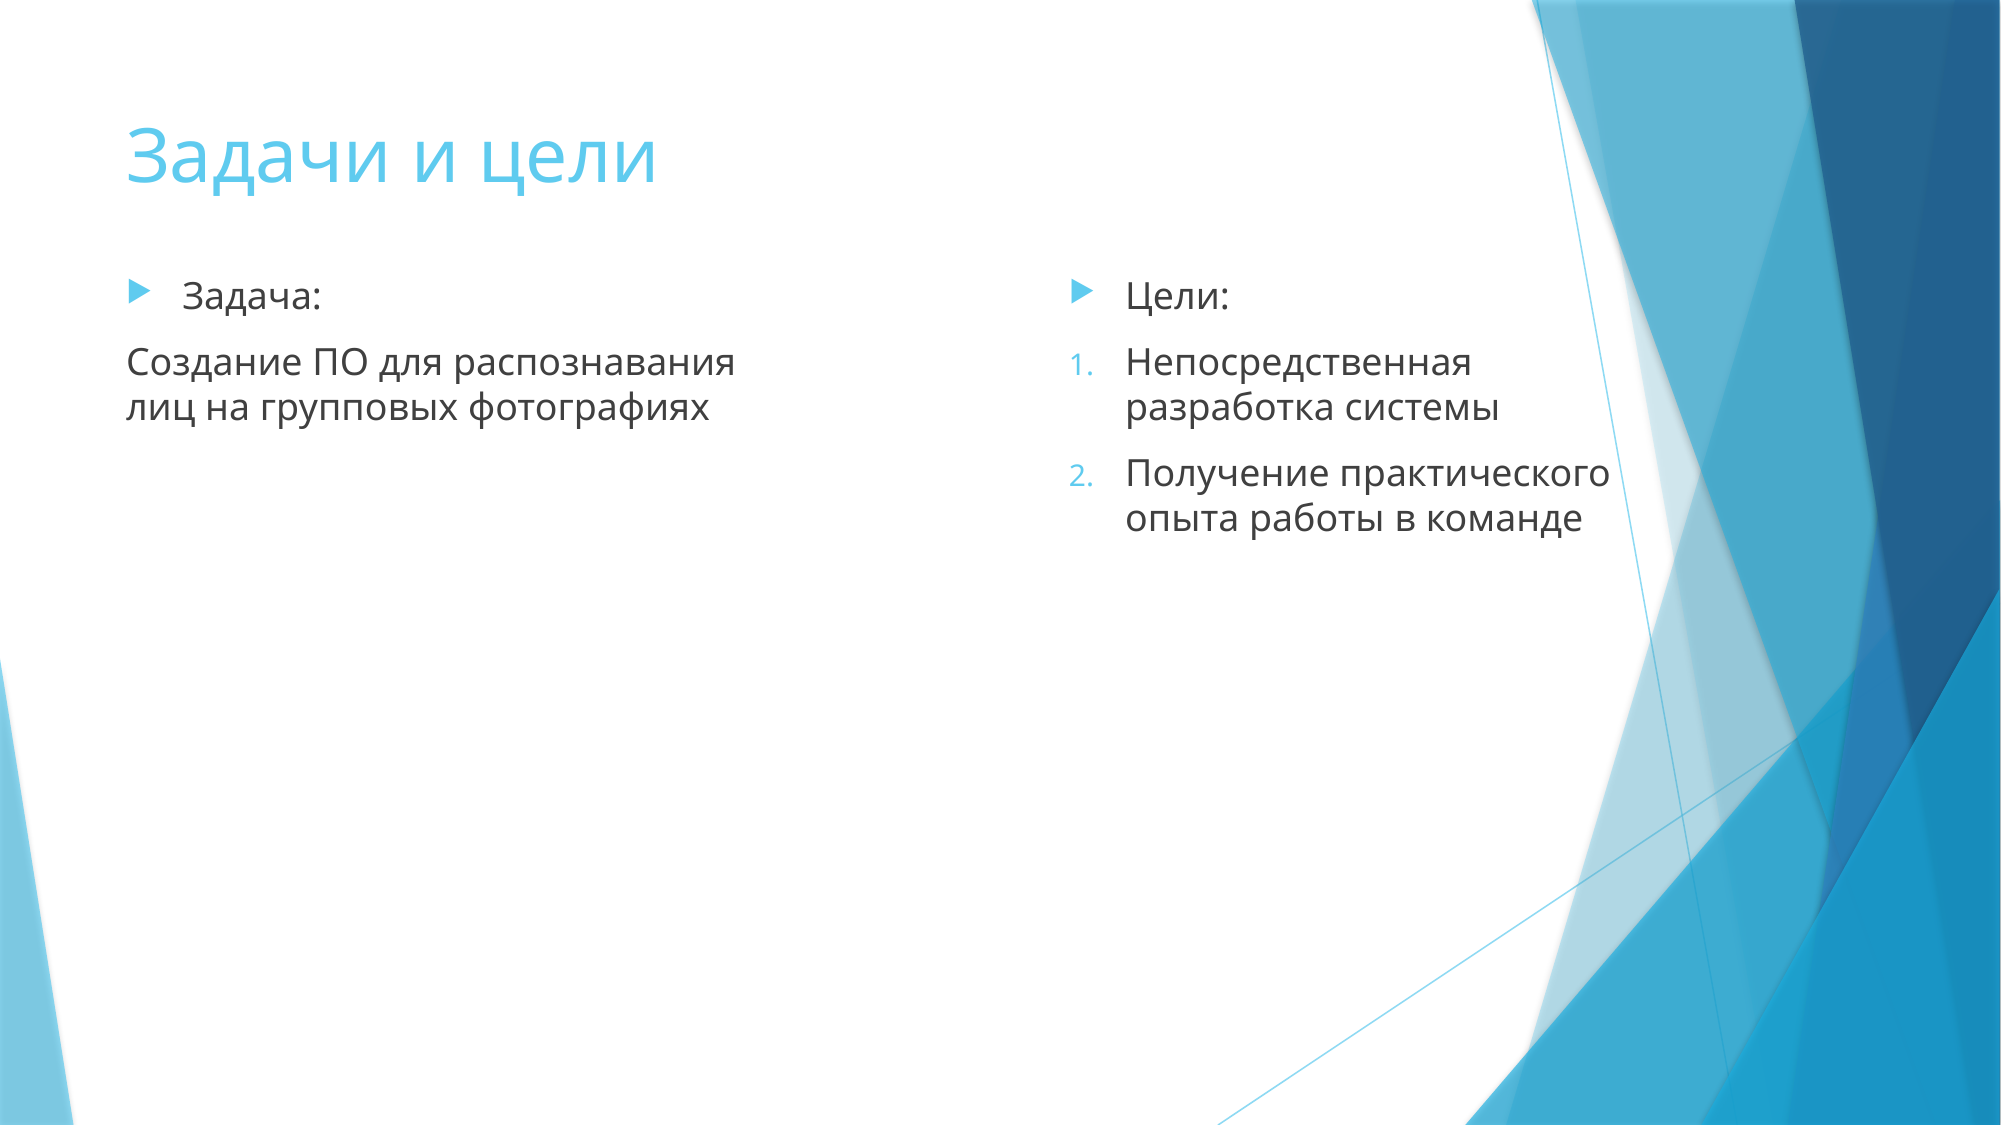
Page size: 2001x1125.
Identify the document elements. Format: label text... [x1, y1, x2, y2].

text_box Цели: Непосредственная разработка системы Получение практического опыта работы в команде [1053, 264, 1702, 902]
title Задачи и цели [111, 99, 1522, 317]
list Задача: Создание ПО для распознавания лиц на групповых фотографиях [111, 264, 759, 902]
